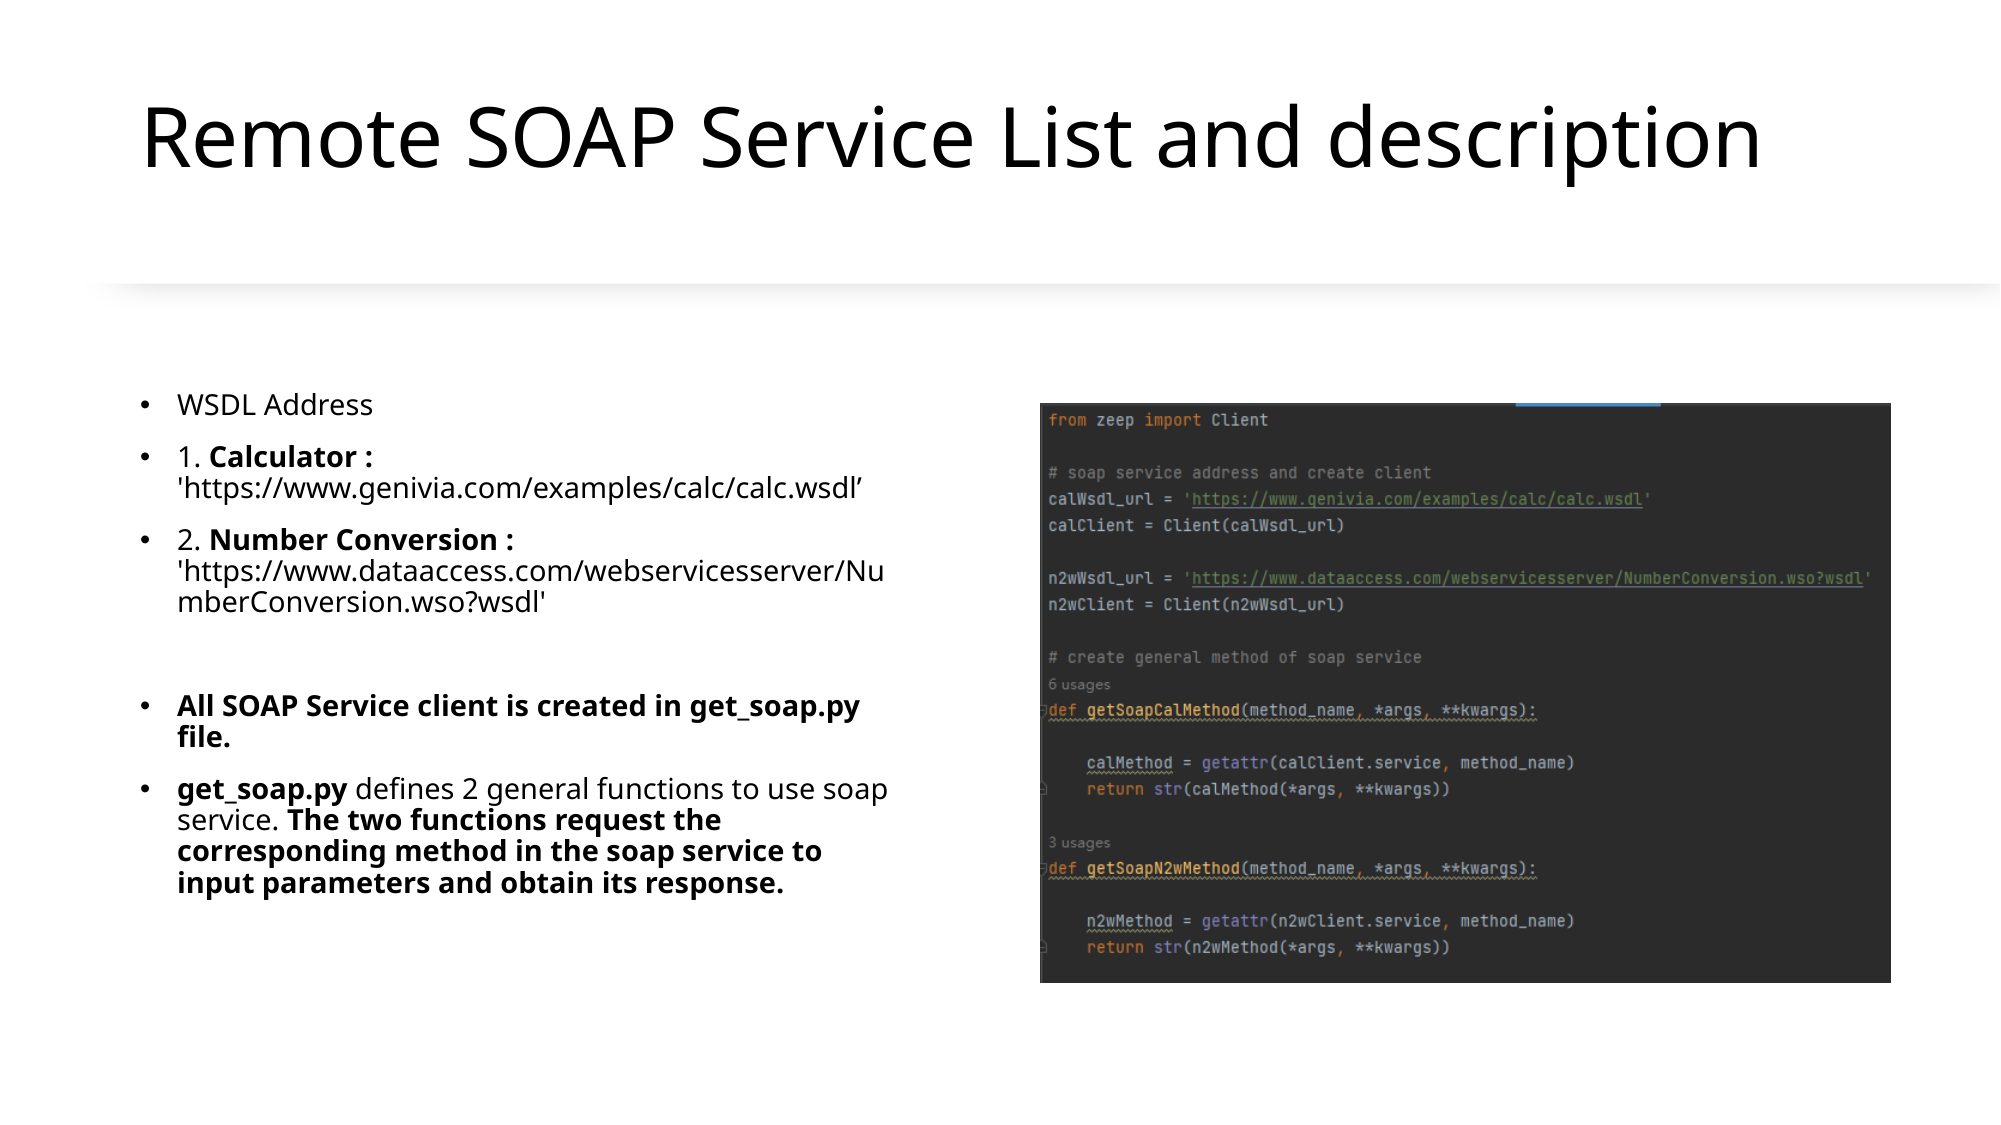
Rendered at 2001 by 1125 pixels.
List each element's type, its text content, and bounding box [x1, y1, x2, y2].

list WSDL Address 1. Calculator : 'https://www.genivia.com/examples/calc/calc.wsdl’ 2. Number Conversion : 'https://www.dataaccess.com/webservicesserver/NumberConversion.wso?wsdl' All SOAP Service client is created in get_soap.py file. get_soap.py defines 2 general functions to use soap service. The two functions request the corresponding method in the soap service to input parameters and obtain its response. [124, 380, 923, 1013]
picture [1040, 403, 1891, 983]
text_box [0, 285, 2000, 1125]
text_box [0, 0, 2000, 285]
title Remote SOAP Service List and description [124, 39, 1891, 241]
